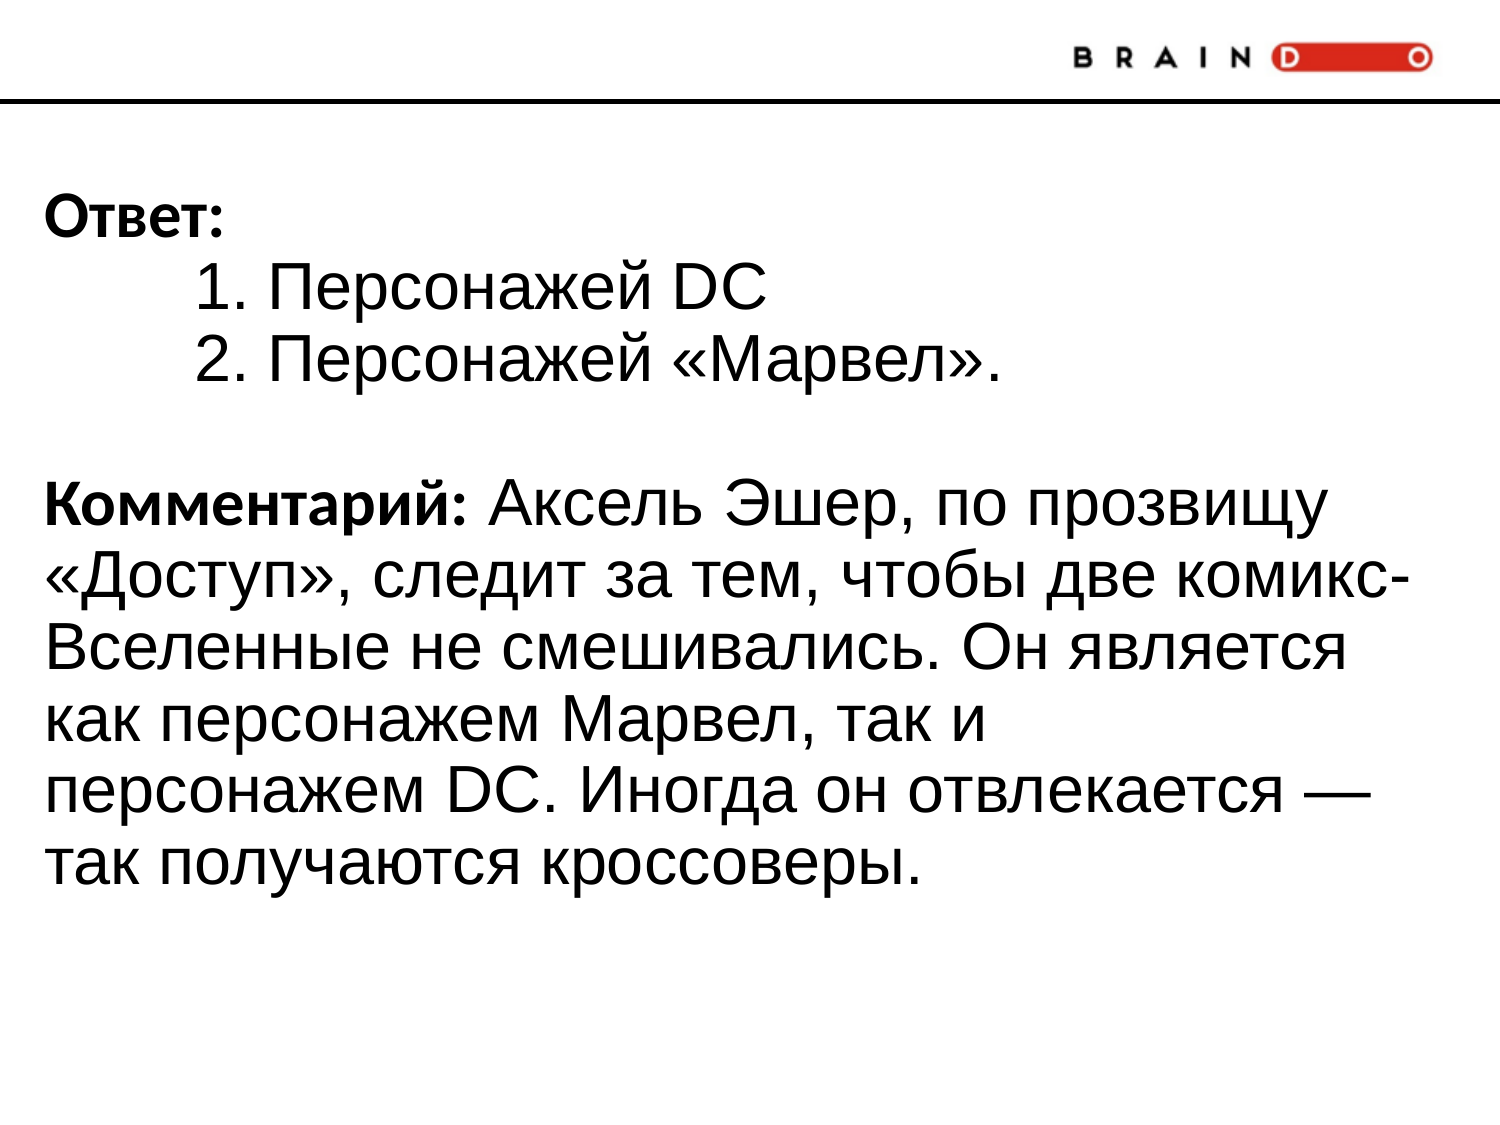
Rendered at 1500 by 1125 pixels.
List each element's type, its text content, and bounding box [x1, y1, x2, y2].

picture [1021, 6, 1489, 101]
text_box Ответ: 1. Персонажей DC 2. Персонажей «Марвел». Комментарий: Аксель Эшер, по прозвищу «Доступ», следит за тем, чтобы две комикс-Вселенные не смешивались. Он является как персонажем Марвел, так и персонажем DC. Иногда он отвлекается — так получаются кроссоверы. [29, 172, 1459, 907]
